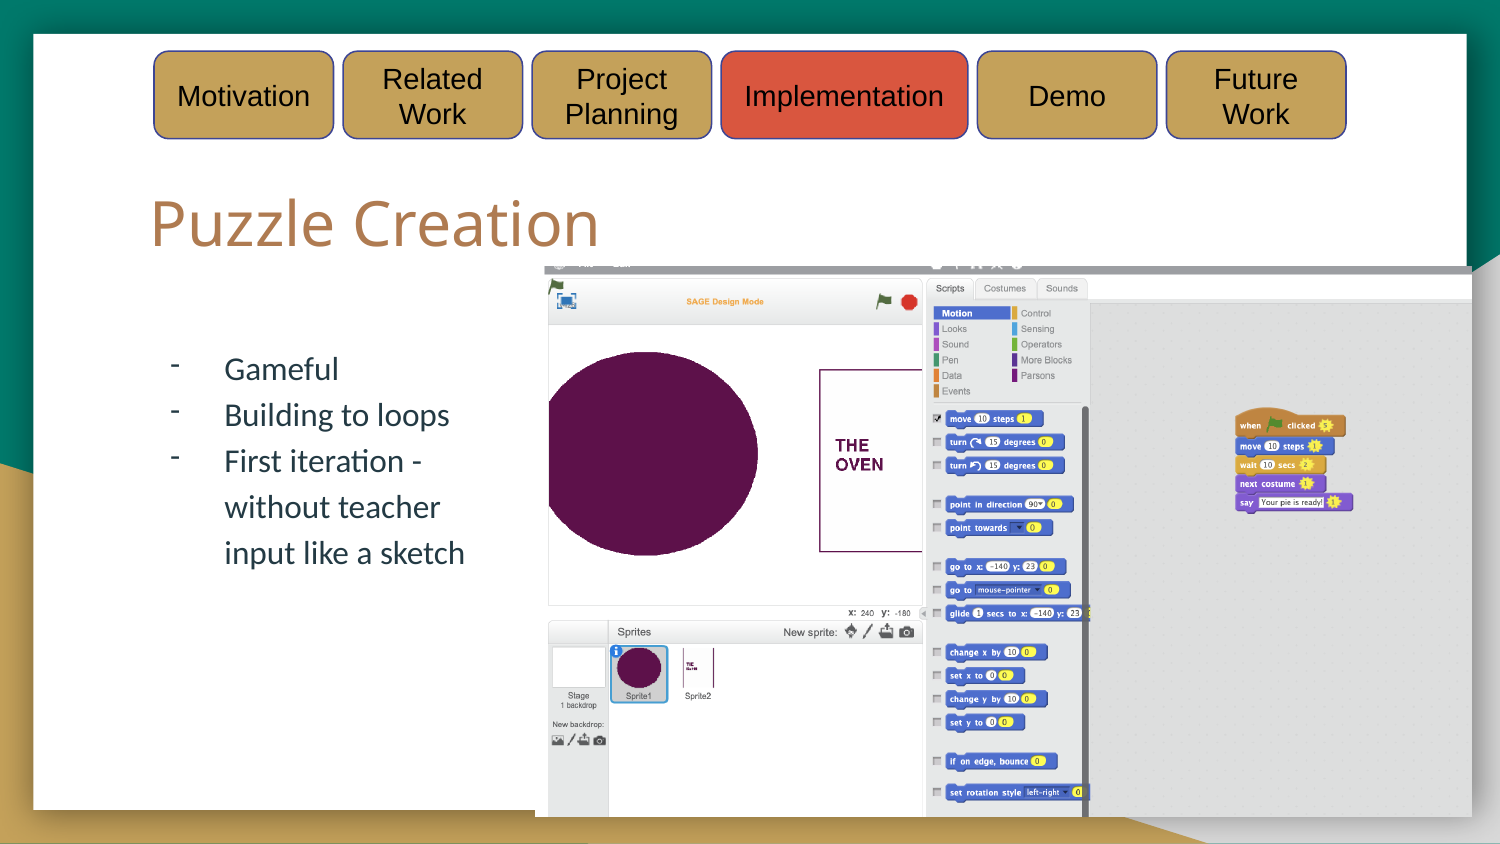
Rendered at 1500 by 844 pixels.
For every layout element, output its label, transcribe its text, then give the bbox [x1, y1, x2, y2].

list Gameful Building to loops First iteration - without teacher input like a sketch [134, 326, 499, 729]
picture [534, 266, 1473, 817]
text_box Project Planning [532, 51, 712, 139]
text_box Demo [977, 51, 1157, 139]
text_box Future Work [1166, 51, 1346, 139]
text_box Motivation [154, 51, 334, 139]
text_box Related Work [343, 51, 523, 139]
title Puzzle Creation [134, 168, 1366, 296]
text_box Implementation [721, 51, 968, 139]
